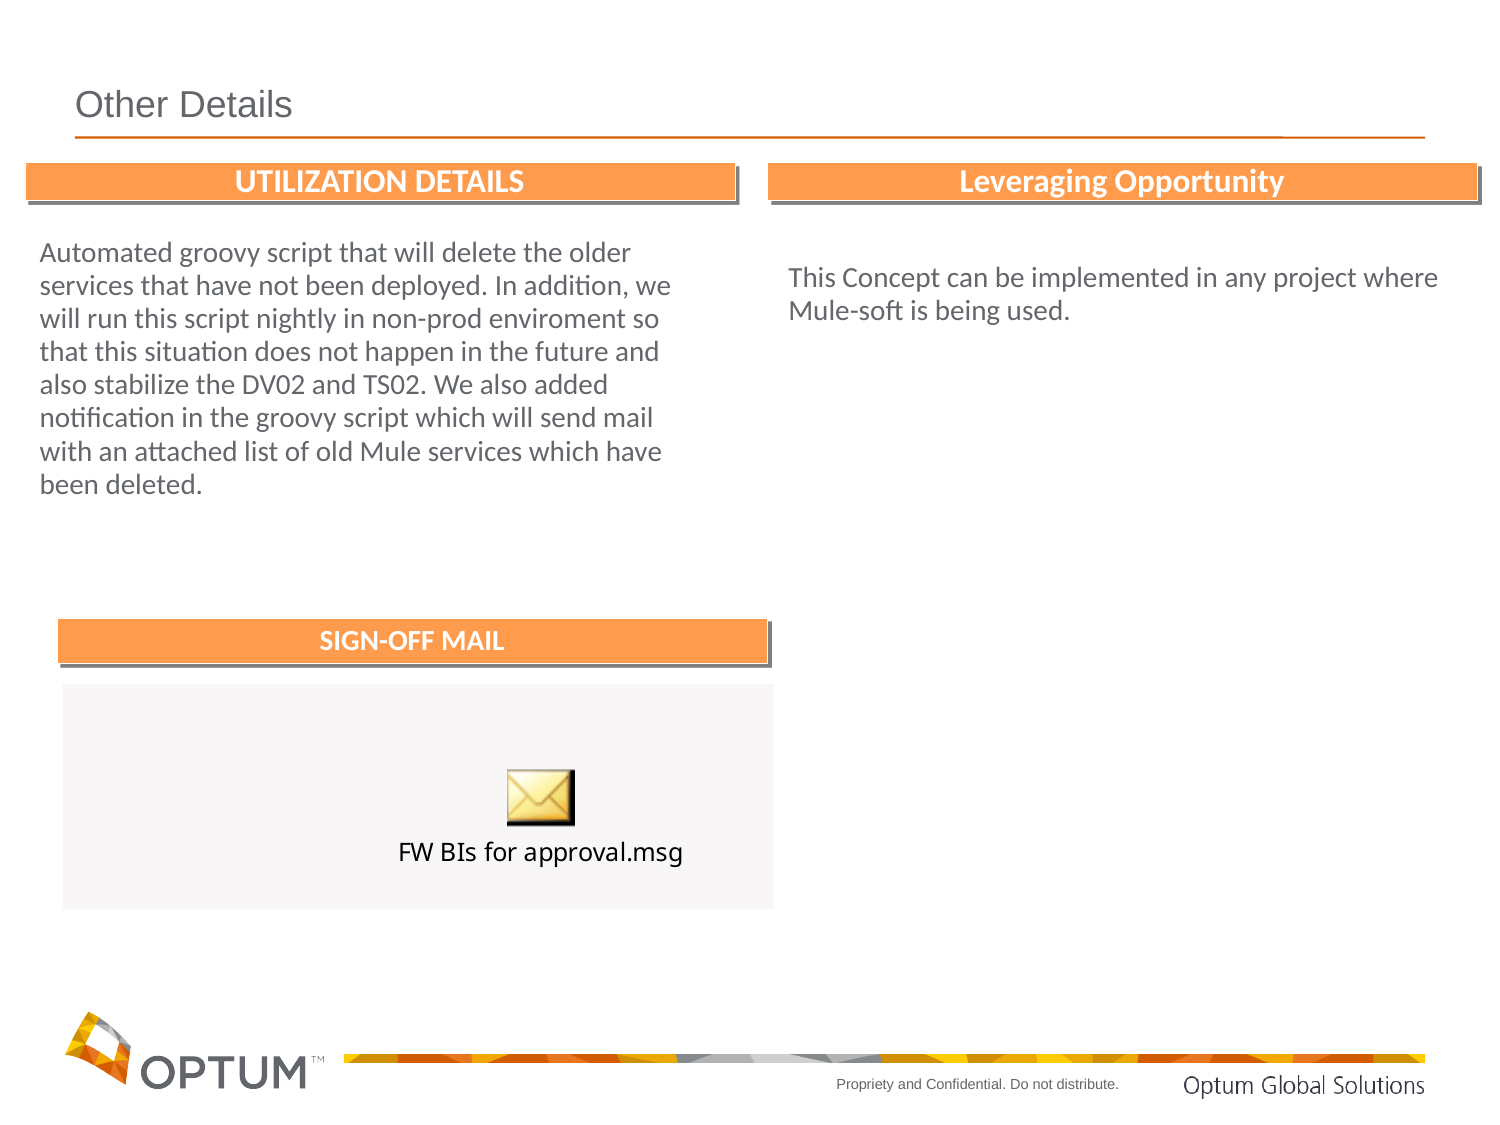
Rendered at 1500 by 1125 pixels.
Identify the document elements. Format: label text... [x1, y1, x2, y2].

text_box Automated groovy script that will delete the older services that have not been deployed. In addition, we will run this script nightly in non-prod enviroment so that this situation does not happen in the future and also stabilize the DV02 and TS02. We also added notification in the groovy script which will send mail with an attached list of old Mule services which have been deleted. [24, 228, 722, 584]
title Other Details [74, 24, 1425, 126]
picture [62, 1009, 327, 1092]
text_box SIGN-OFF MAIL [57, 617, 768, 664]
text_box This Concept can be implemented in any project where Mule-soft is being used. [773, 253, 1471, 609]
text_box [62, 684, 774, 909]
picture [343, 1054, 1425, 1063]
text_box UTILIZATION DETAILS [24, 162, 736, 200]
picture [1184, 1075, 1424, 1099]
text_box Leveraging Opportunity [767, 162, 1478, 200]
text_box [372, 764, 709, 878]
